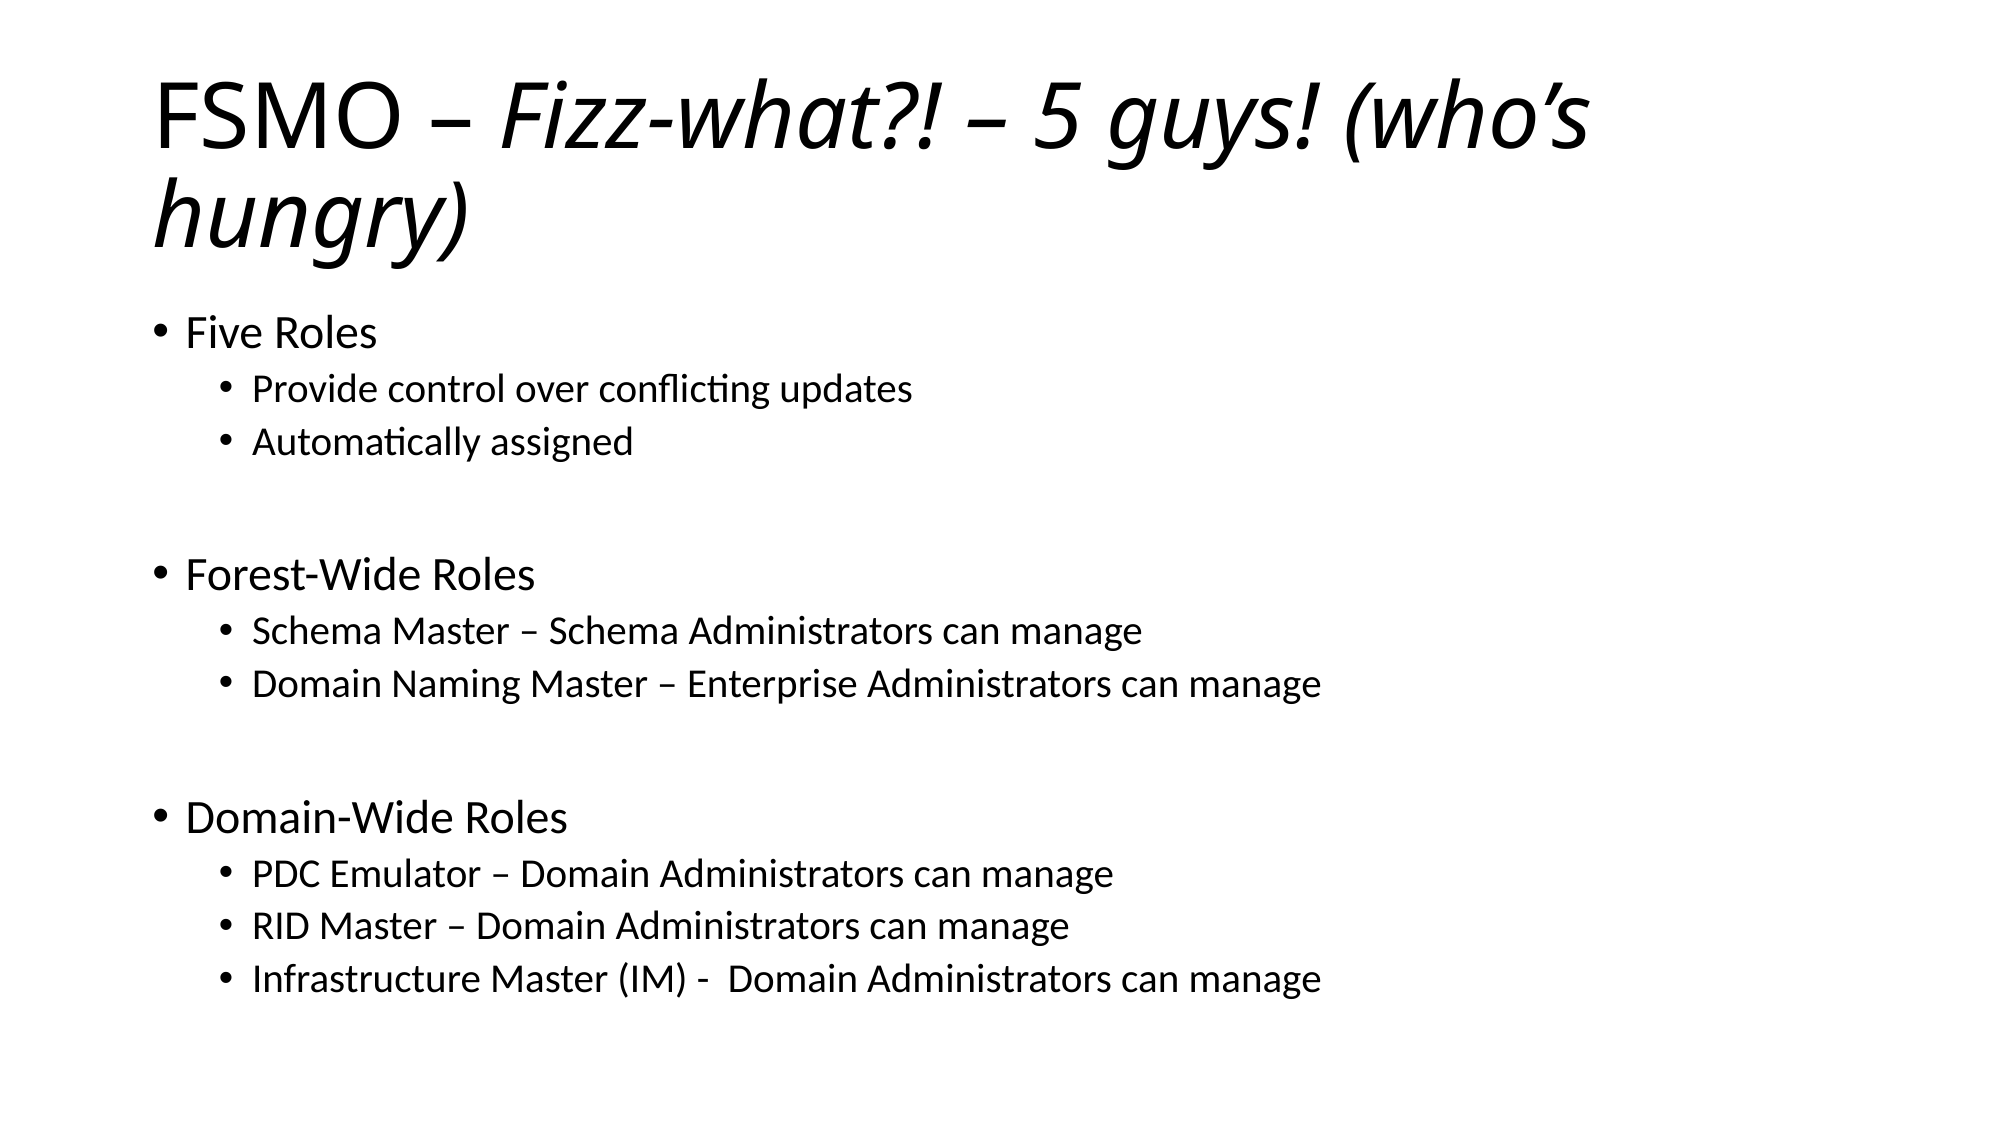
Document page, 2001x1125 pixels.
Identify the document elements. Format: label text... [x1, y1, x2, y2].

list Five Roles Provide control over conflicting updates Automatically assigned Forest-Wide Roles Schema Master – Schema Administrators can manage Domain Naming Master – Enterprise Administrators can manage Domain-Wide Roles PDC Emulator – Domain Administrators can manage RID Master – Domain Administrators can manage Infrastructure Master (IM) - Domain Administrators can manage [137, 299, 1863, 1014]
title FSMO – Fizz-what?! – 5 guys! (who’s hungry) [137, 59, 1863, 278]
